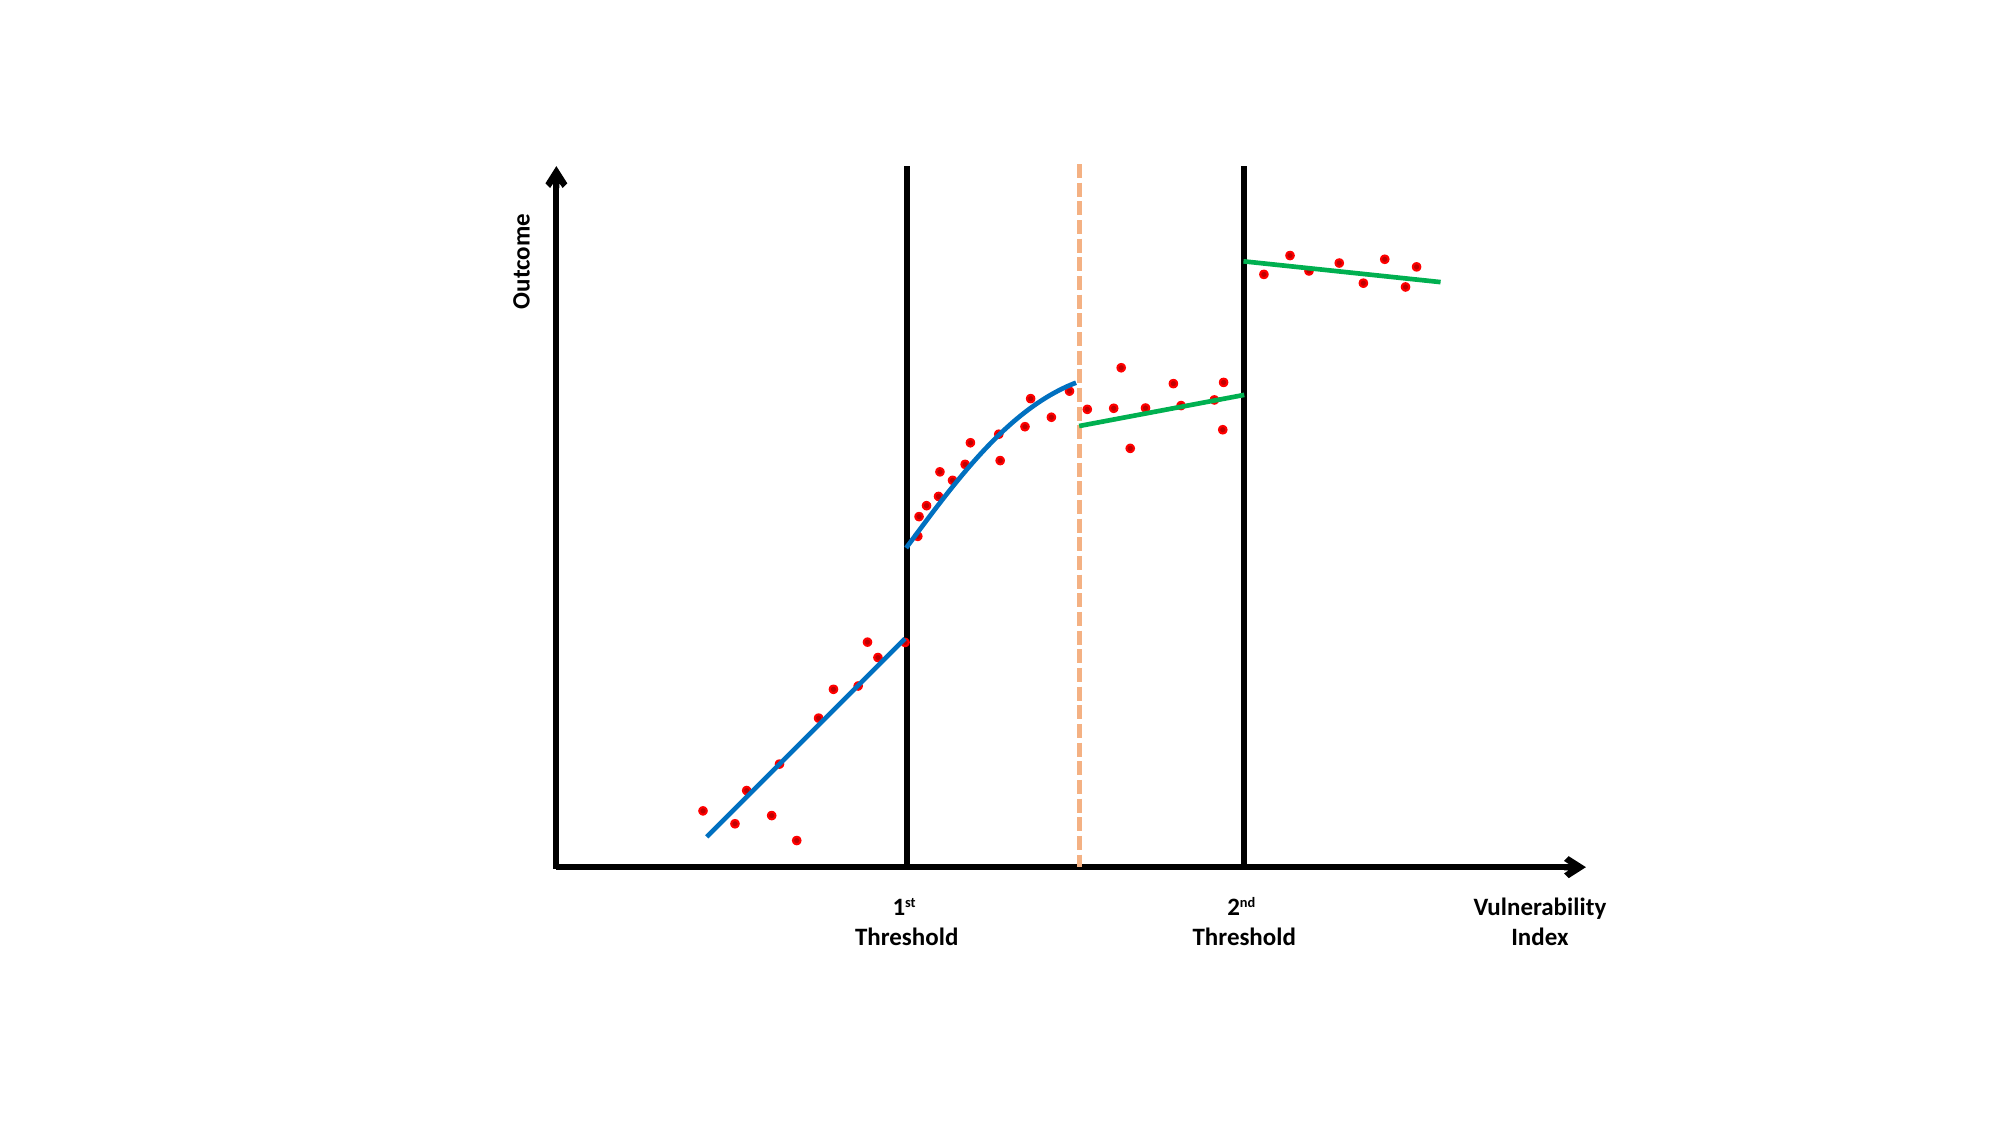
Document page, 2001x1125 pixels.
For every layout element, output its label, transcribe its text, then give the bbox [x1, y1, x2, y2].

text_box [935, 467, 945, 477]
text_box [995, 456, 1006, 466]
text_box Outcome [497, 164, 542, 360]
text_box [1243, 261, 1441, 283]
text_box [791, 837, 802, 846]
text_box [965, 437, 976, 448]
text_box [993, 429, 1002, 437]
text_box [1379, 254, 1390, 261]
text_box Vulnerability Index [1442, 883, 1638, 958]
text_box [1400, 283, 1411, 292]
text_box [1079, 394, 1245, 426]
text_box [947, 475, 957, 485]
text_box [914, 511, 924, 522]
text_box [921, 500, 932, 511]
text_box [960, 459, 970, 470]
text_box [1125, 443, 1136, 454]
text_box [1358, 283, 1369, 289]
text_box [1285, 250, 1295, 261]
text_box [915, 534, 923, 542]
text_box [933, 491, 943, 502]
text_box [1218, 377, 1229, 388]
text_box 2nd Threshold [1146, 883, 1342, 958]
text_box [1168, 378, 1179, 389]
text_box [706, 638, 905, 837]
text_box [1217, 426, 1228, 435]
text_box [1046, 412, 1057, 423]
text_box [1025, 393, 1036, 404]
text_box [1116, 362, 1127, 373]
text_box [698, 806, 706, 816]
text_box [1065, 387, 1075, 396]
text_box [908, 381, 1077, 548]
text_box 1st Threshold [809, 883, 1005, 958]
